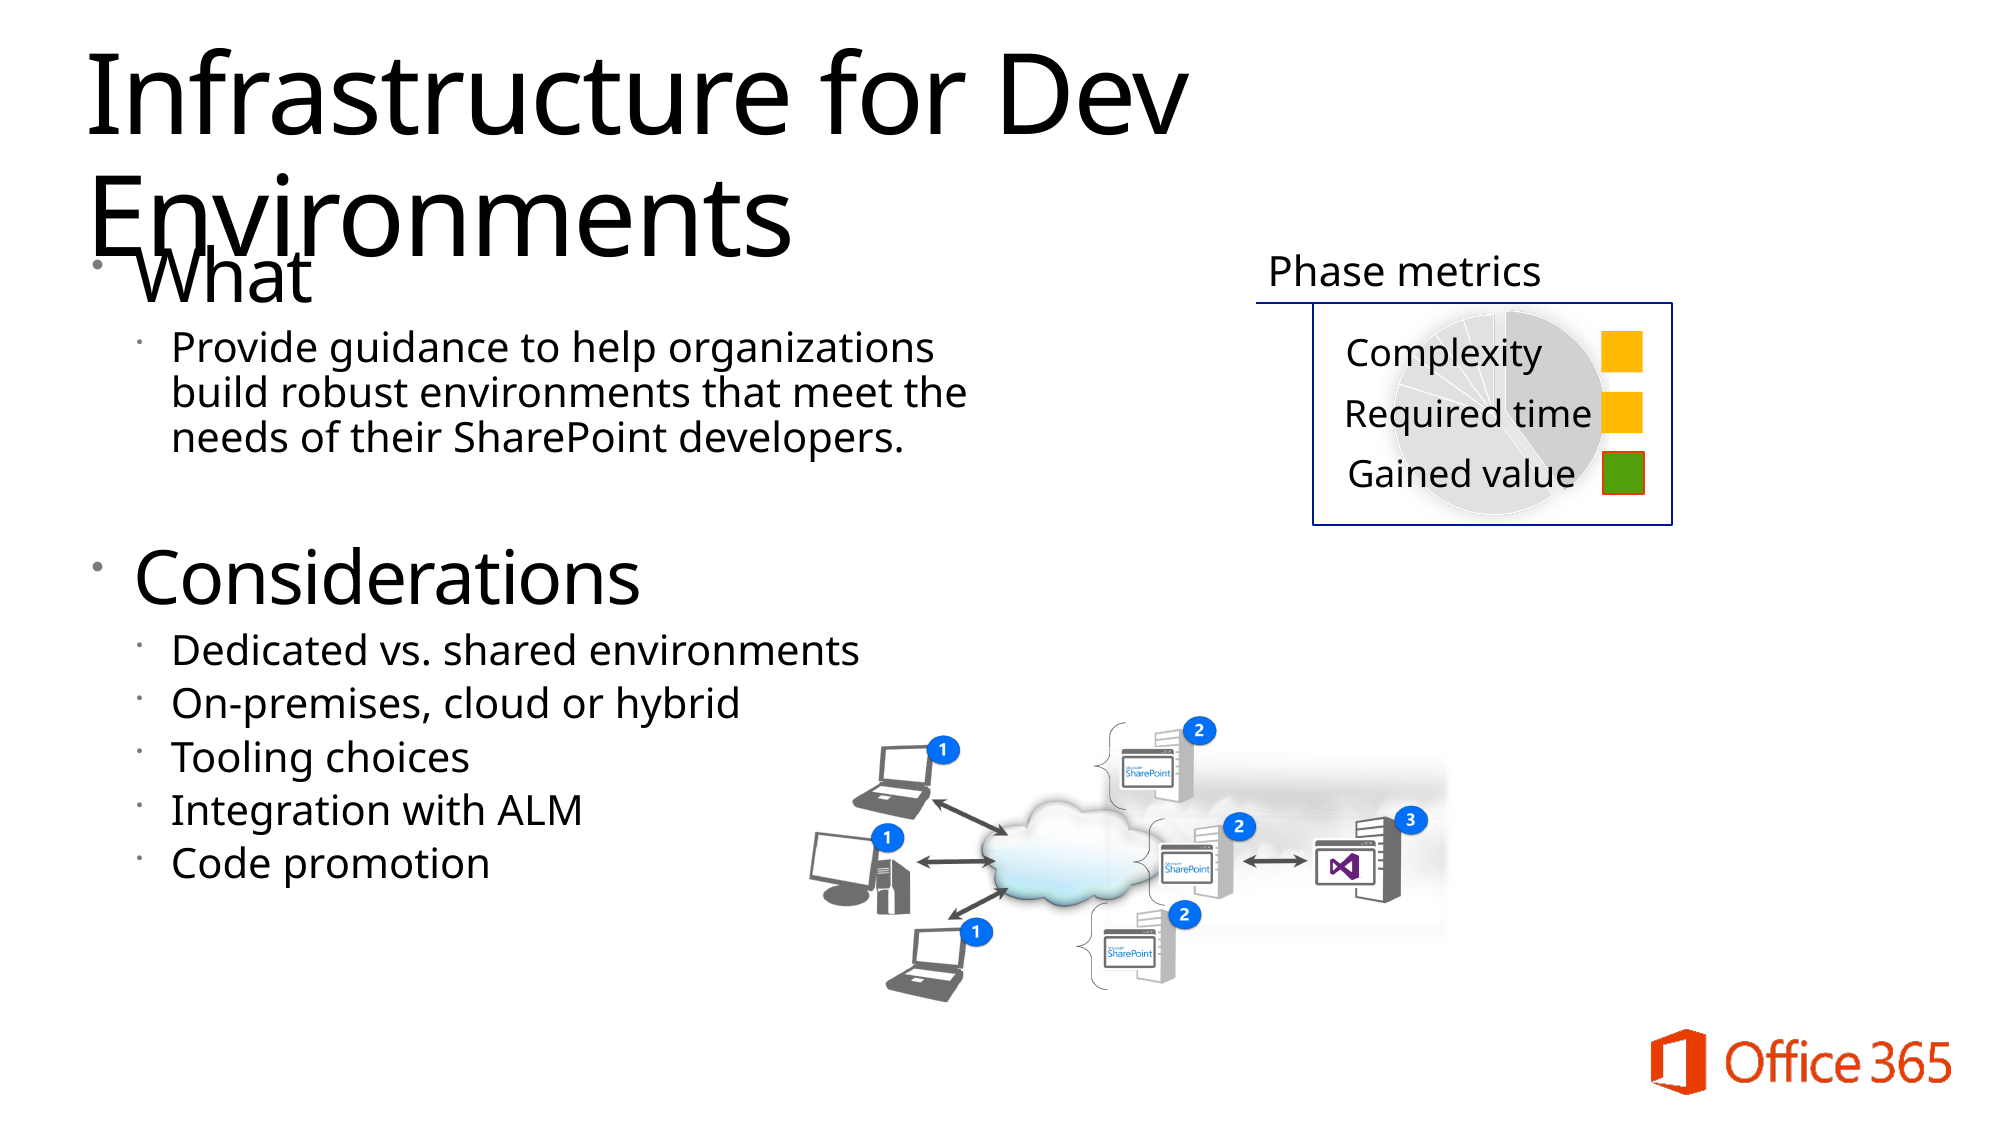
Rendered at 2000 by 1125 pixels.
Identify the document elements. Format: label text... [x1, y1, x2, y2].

picture [1622, 1000, 1978, 1124]
picture [798, 714, 1453, 1018]
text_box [1256, 237, 1673, 526]
title Infrastructure for Dev Environments [85, 37, 1914, 161]
list What Provide guidance to help organizations build robust environments that meet the needs of their SharePoint developers. Considerations Dedicated vs. shared environments On-premises, cloud or hybrid Tooling choices Integration with ALM Code promotion [85, 237, 971, 906]
